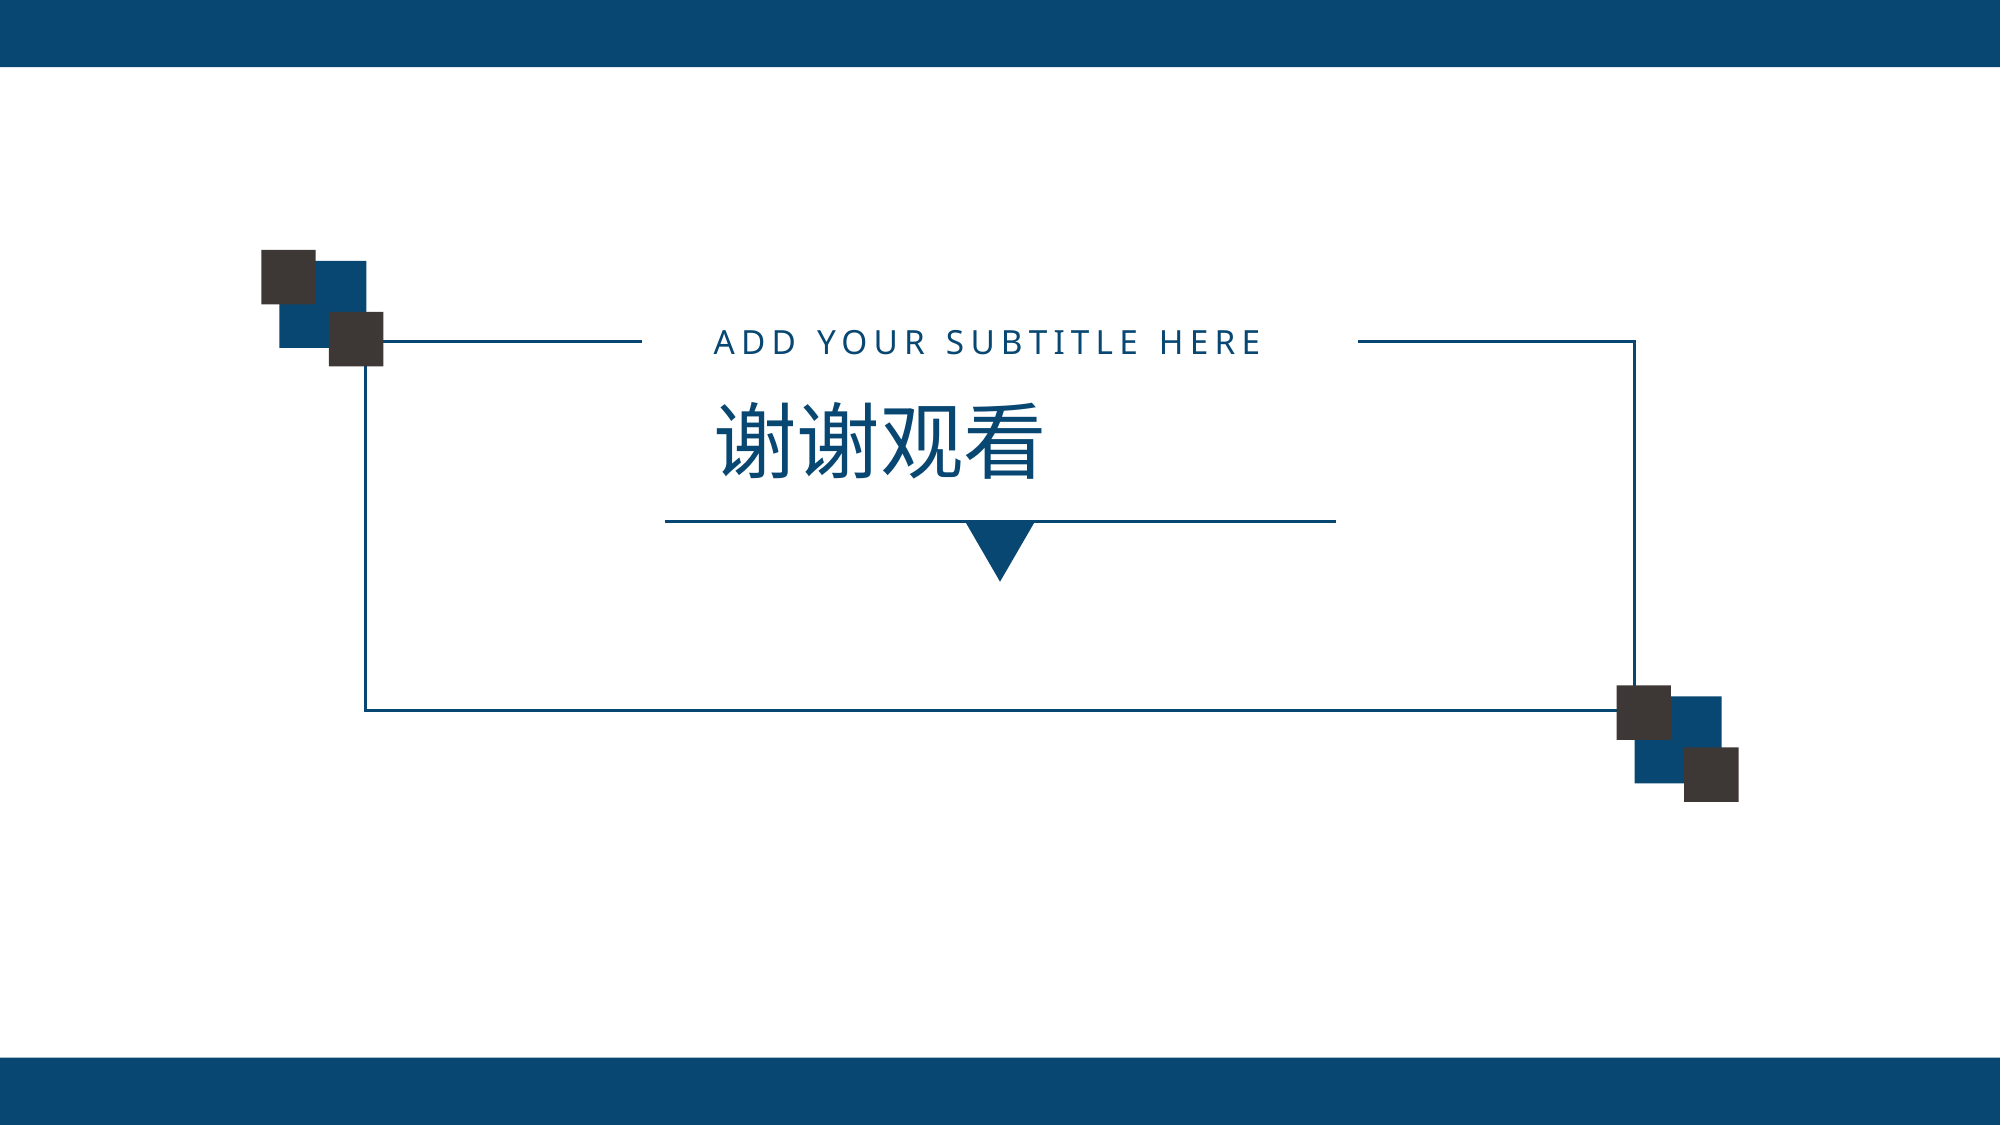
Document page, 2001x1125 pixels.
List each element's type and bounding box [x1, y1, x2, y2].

text_box [261, 250, 1739, 802]
text_box [0, 1057, 2000, 1125]
text_box [0, 0, 2000, 68]
